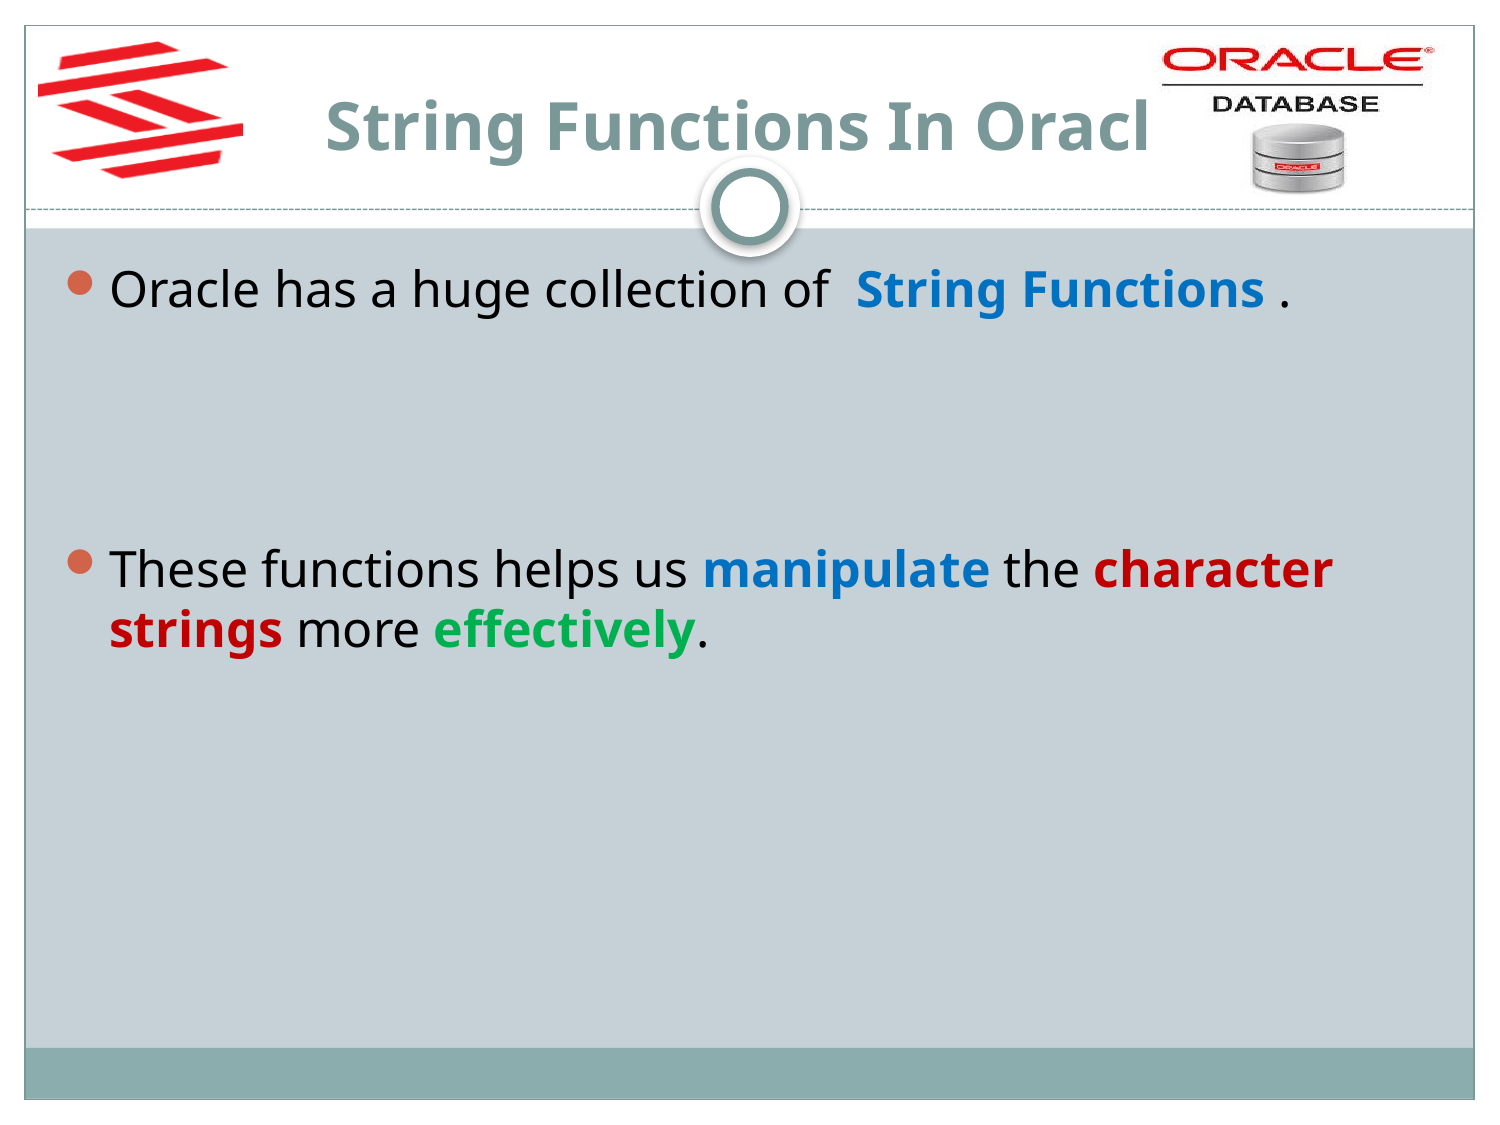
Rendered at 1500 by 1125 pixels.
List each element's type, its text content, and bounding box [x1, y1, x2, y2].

picture [1148, 34, 1453, 200]
picture [37, 40, 243, 185]
list Oracle has a huge collection of String Functions . These functions helps us manipulate the character strings more effectively. [49, 250, 1445, 1047]
title String Functions In Oracle [248, 46, 1141, 172]
